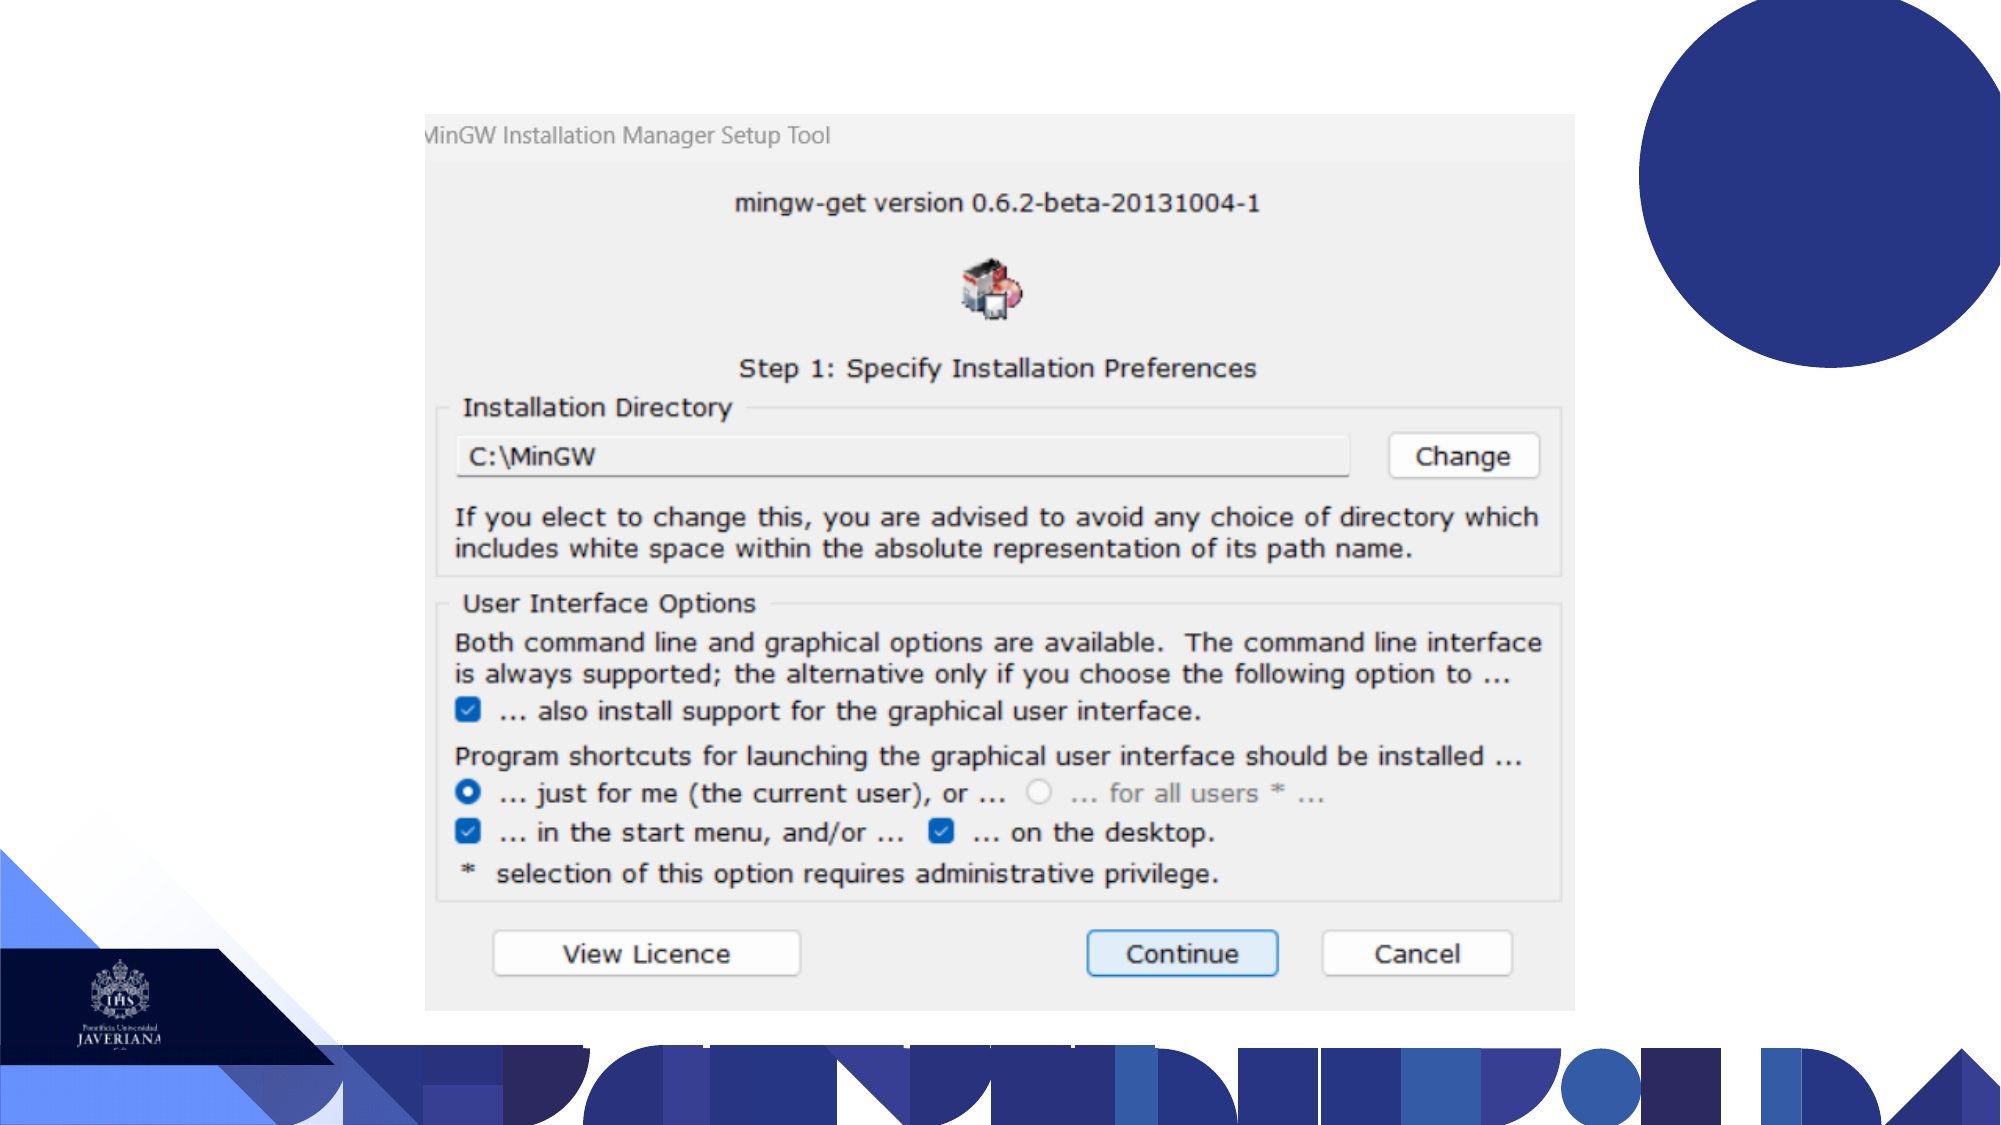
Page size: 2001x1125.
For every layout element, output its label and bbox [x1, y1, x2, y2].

picture [425, 114, 1575, 1011]
picture [0, 705, 419, 1125]
